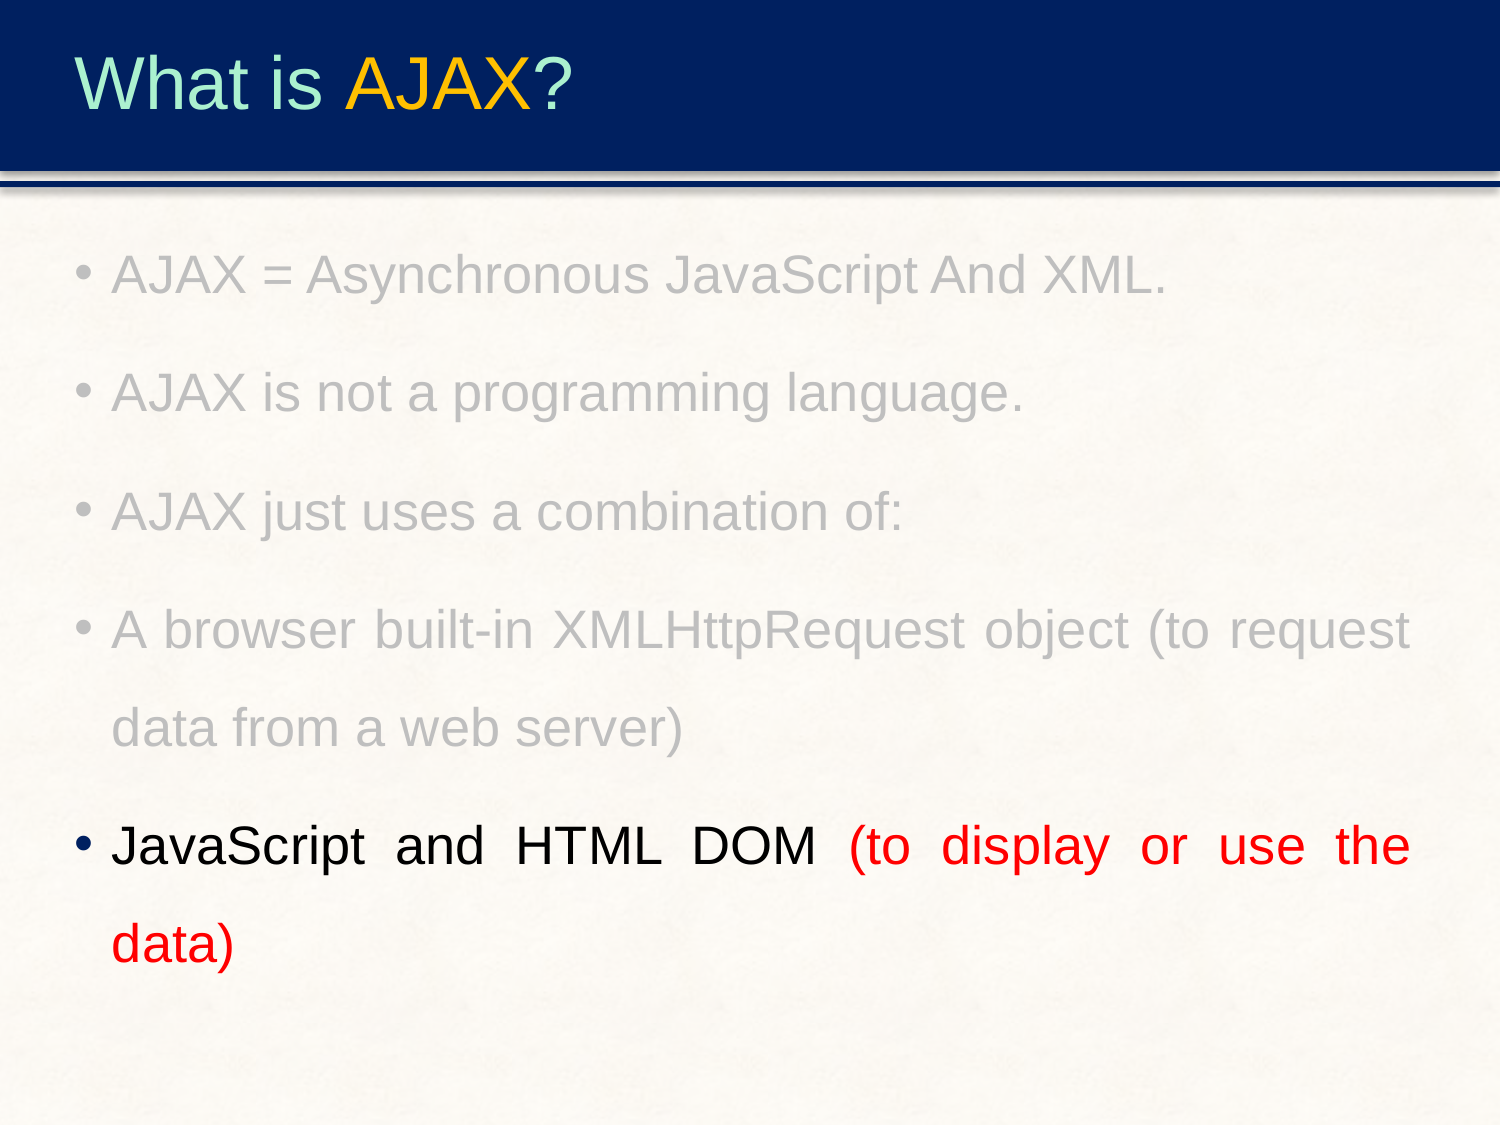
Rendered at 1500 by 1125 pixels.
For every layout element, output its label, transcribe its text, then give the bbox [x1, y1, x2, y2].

title What is AJAX? [59, 0, 1500, 171]
list AJAX = Asynchronous JavaScript And XML. AJAX is not a programming language. AJAX just uses a combination of: A browser built-in XMLHttpRequest object (to request data from a web server) JavaScript and HTML DOM (to display or use the data) [59, 198, 1428, 1114]
